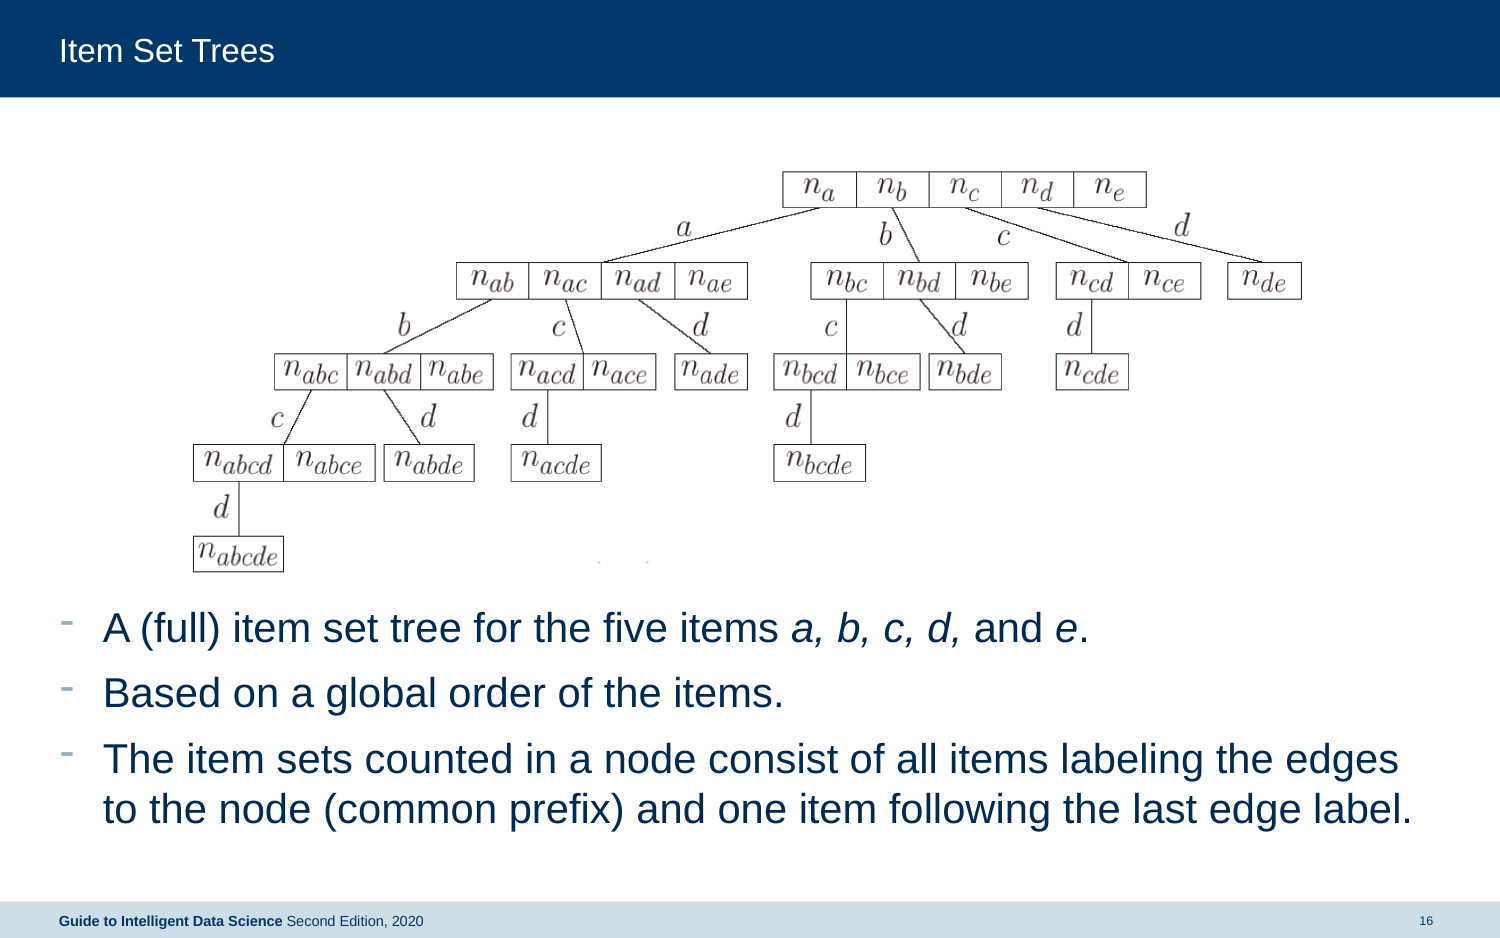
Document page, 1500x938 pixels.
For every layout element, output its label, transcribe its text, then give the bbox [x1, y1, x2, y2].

slide_number 16 [1411, 900, 1442, 938]
list A (full) item set tree for the five items a, b, c, d, and e. Based on a global order of the items. The item sets counted in a node consist of all items labeling the edges to the node (common prefix) and one item following the last edge label. [59, 600, 1434, 855]
picture [172, 159, 1310, 578]
title Item Set Trees [58, 28, 1442, 70]
footer Guide to Intelligent Data Science Second Edition, 2020 [58, 900, 717, 938]
